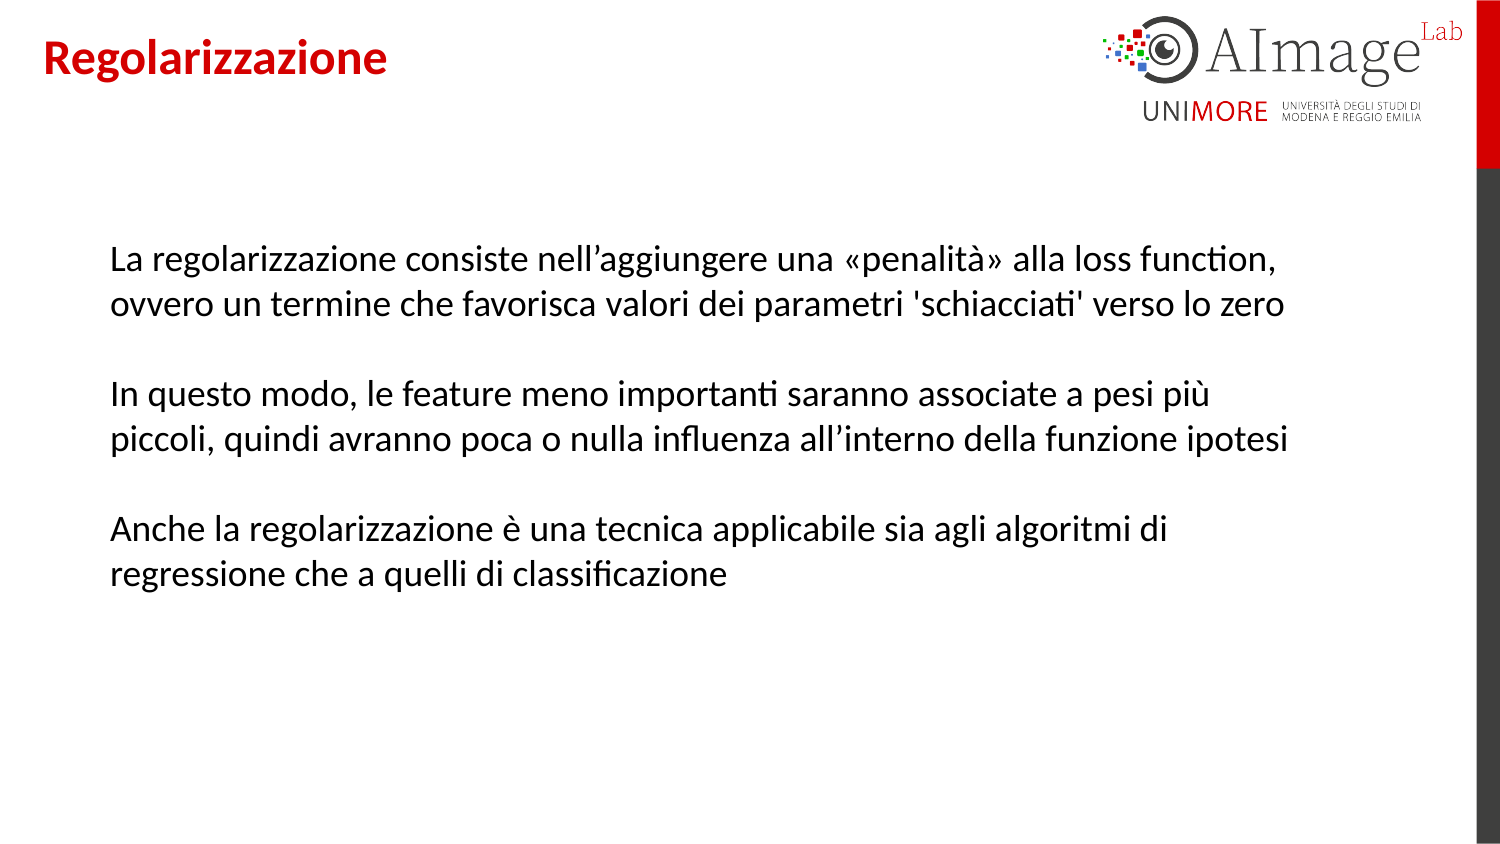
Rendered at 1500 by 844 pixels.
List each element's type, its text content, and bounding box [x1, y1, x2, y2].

picture [1103, 16, 1464, 128]
text_box La regolarizzazione consiste nell’aggiungere una «penalità» alla loss function, ovvero un termine che favorisca valori dei parametri 'schiacciati' verso lo zero In questo modo, le feature meno importanti saranno associate a pesi più piccoli, quindi avranno poca o nulla influenza all’interno della funzione ipotesi Anche la regolarizzazione è una tecnica applicabile sia agli algoritmi di regressione che a quelli di classificazione [94, 174, 1327, 794]
text_box Regolarizzazione [41, 22, 1238, 85]
